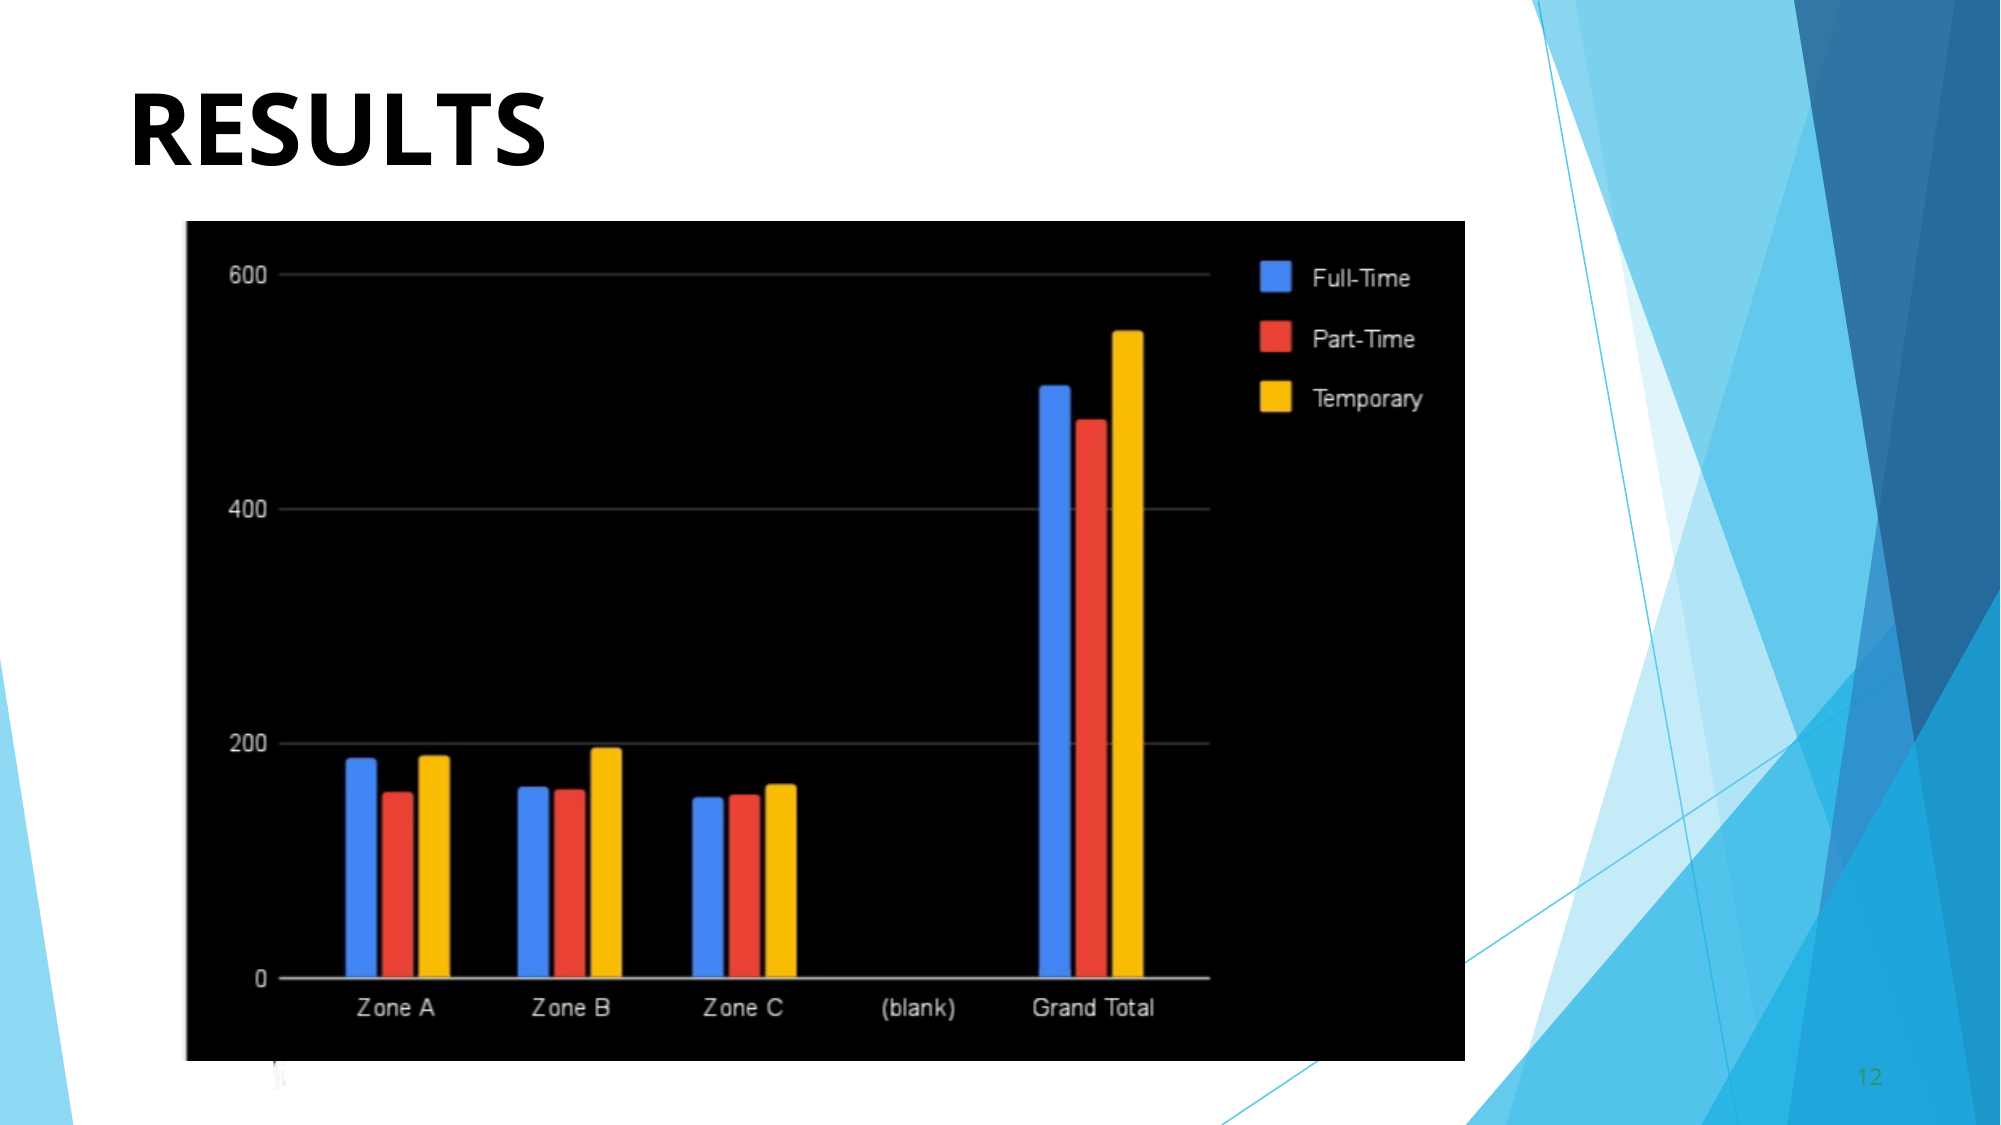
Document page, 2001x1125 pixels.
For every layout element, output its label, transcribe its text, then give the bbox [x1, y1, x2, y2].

text_box [1849, 1061, 1888, 1095]
slide_number [1862, 1061, 1888, 1094]
picture [181, 220, 1465, 1091]
title RESULTS [123, 63, 667, 254]
